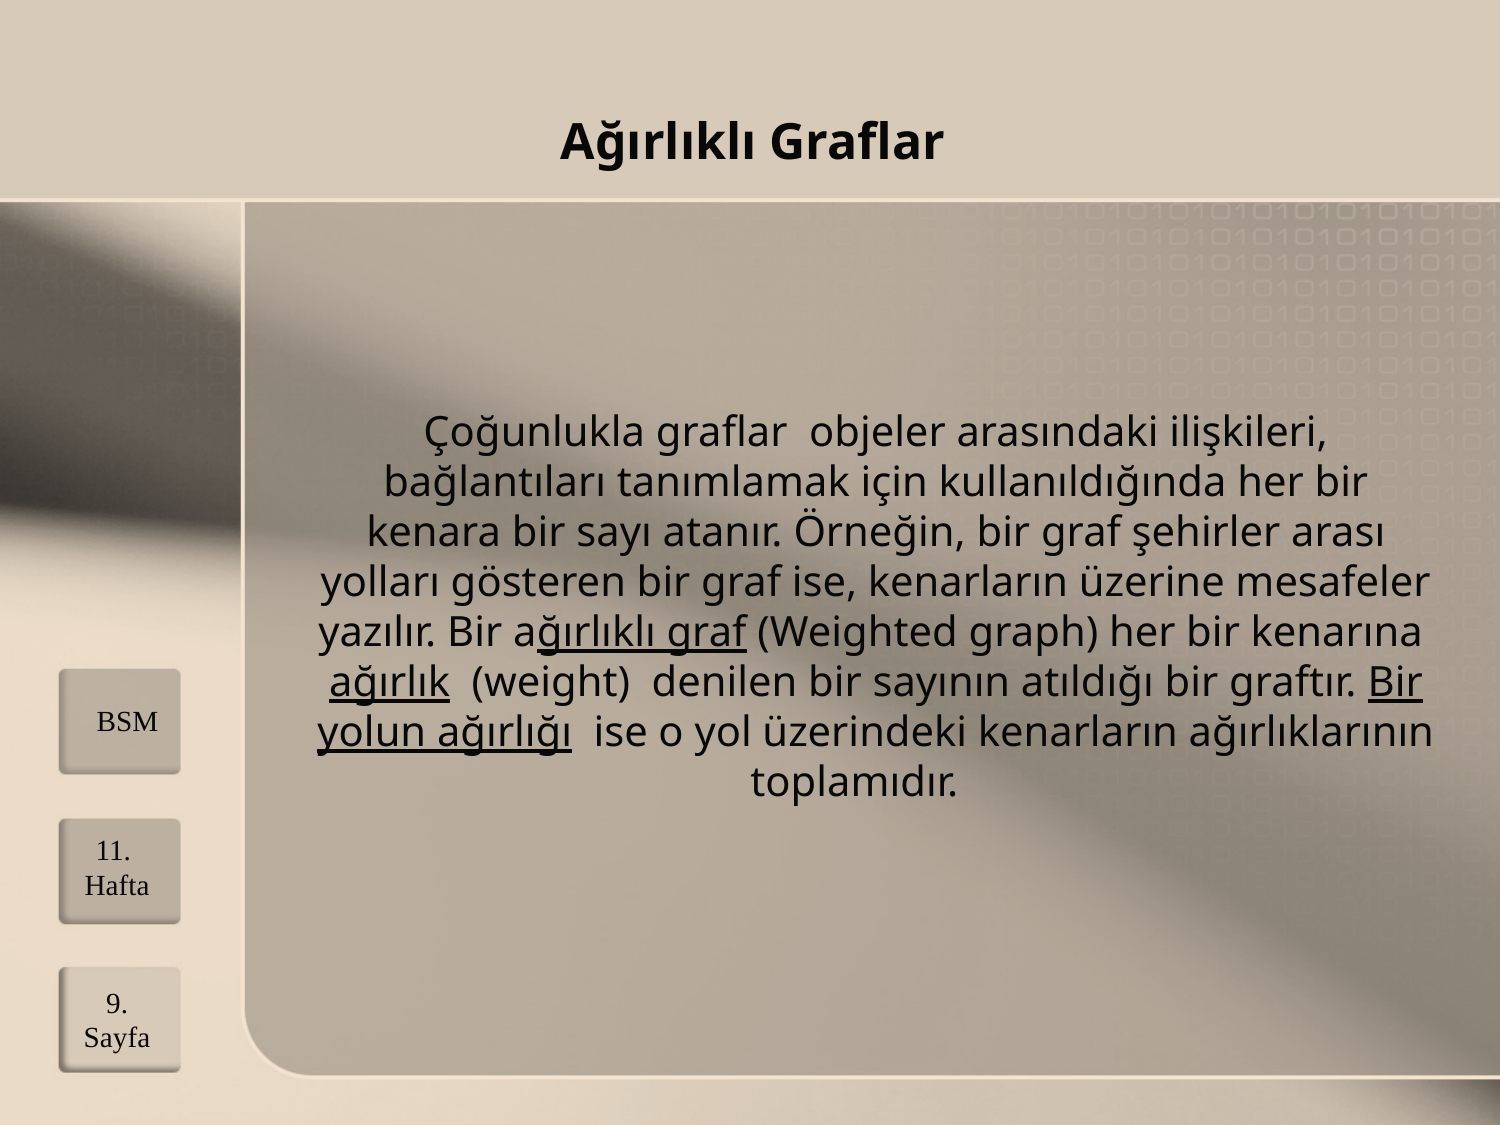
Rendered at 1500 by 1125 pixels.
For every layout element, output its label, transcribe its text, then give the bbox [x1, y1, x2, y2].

text_box 11. Hafta [58, 824, 176, 930]
text_box BSM [81, 695, 176, 745]
text_box Ağırlıklı Graflar [478, 101, 1041, 177]
text_box Çoğunlukla graflar objeler arasındaki ilişkileri, bağlantıları tanımlamak için kullanıldığında her bir kenara bir sayı atanır. Örneğin, bir graf şehirler arası yolları gösteren bir graf ise, kenarların üzerine mesafeler yazılır. Bir ağırlıklı graf (Weighted graph) her bir kenarına ağırlık (weight) denilen bir sayının atıldığı bir graftır. Bir yolun ağırlığı ise o yol üzerindeki kenarların ağırlıklarının toplamıdır. [301, 397, 1451, 812]
text_box 9. Sayfa [58, 976, 176, 1071]
